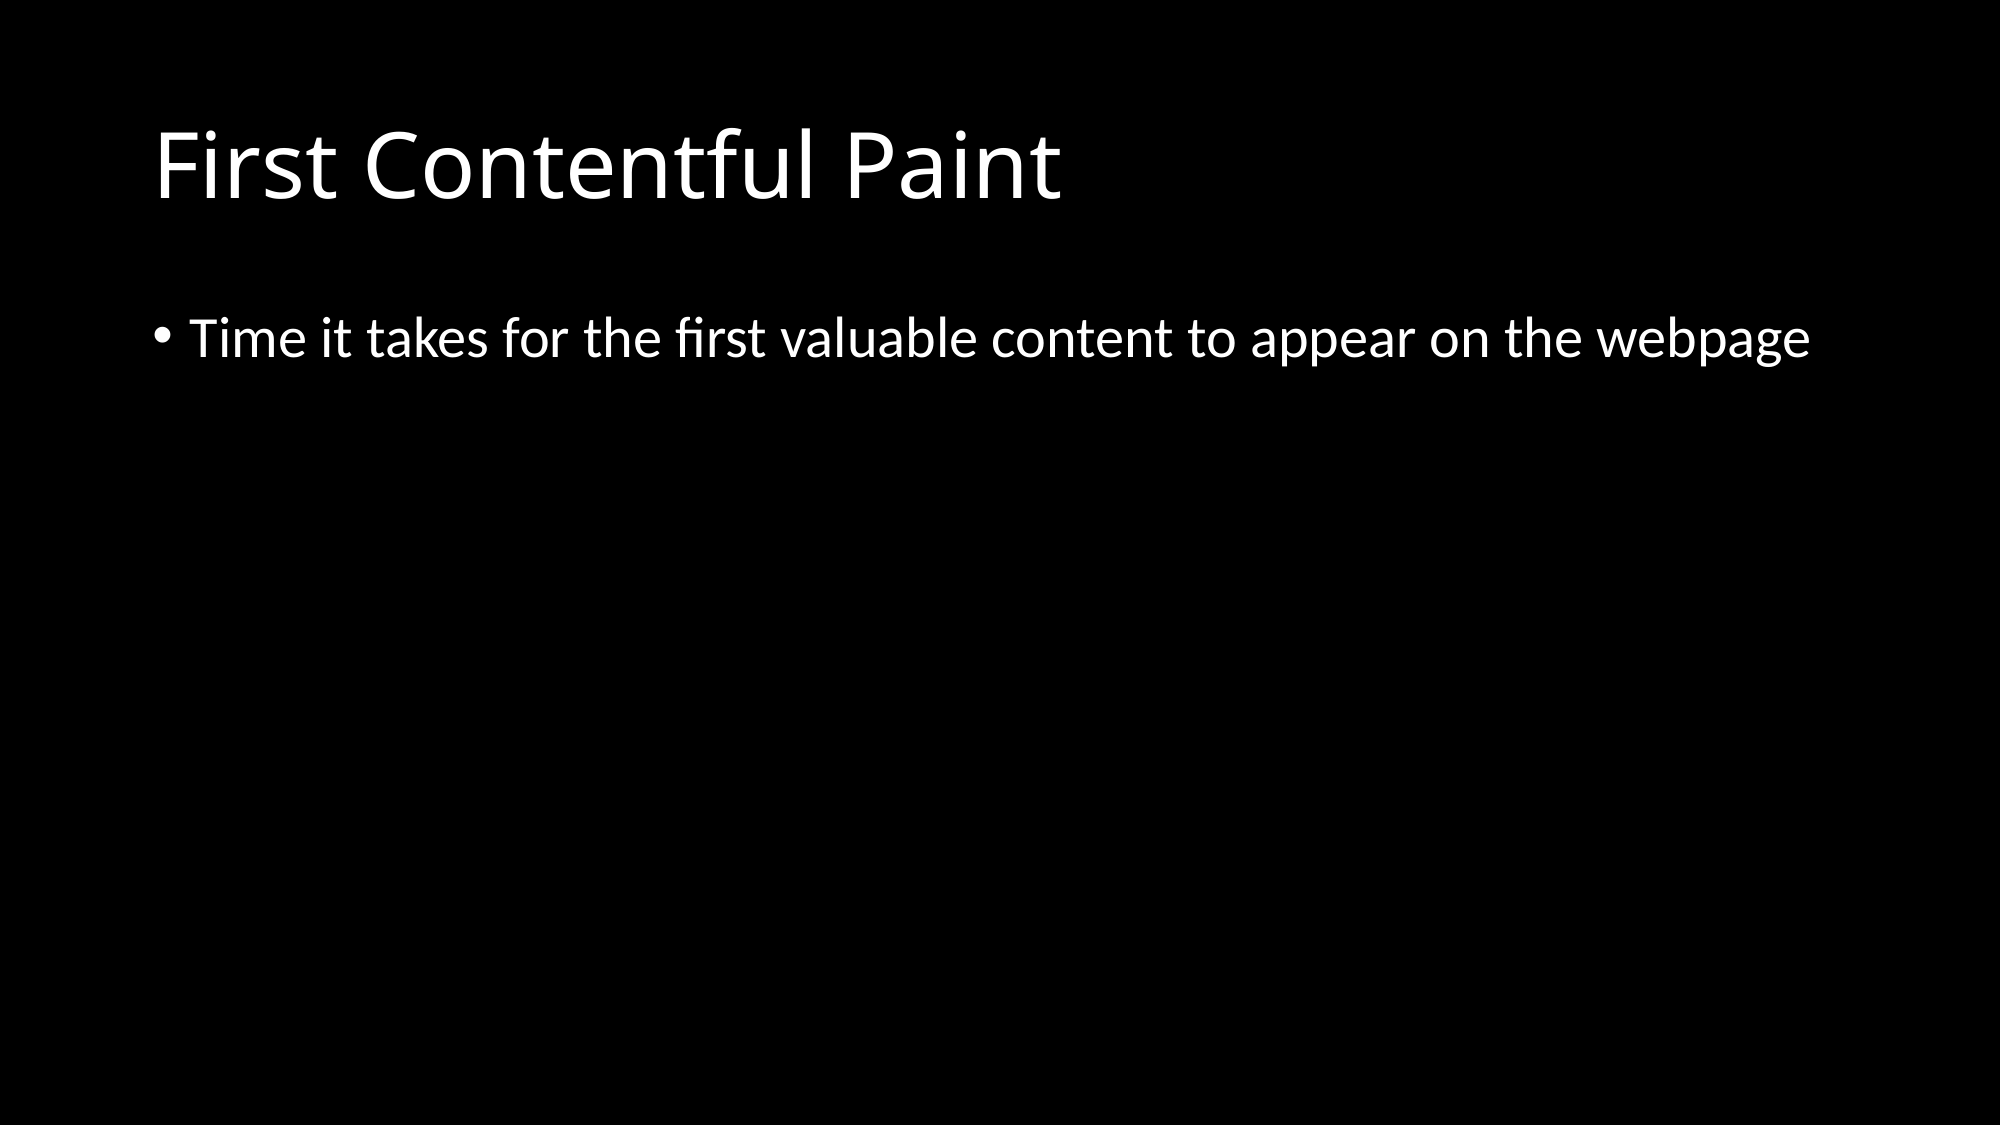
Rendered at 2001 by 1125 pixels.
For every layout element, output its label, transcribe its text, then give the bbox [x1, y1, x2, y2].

list Time it takes for the first valuable content to appear on the webpage [137, 299, 1863, 1014]
title First Contentful Paint [137, 59, 1863, 278]
